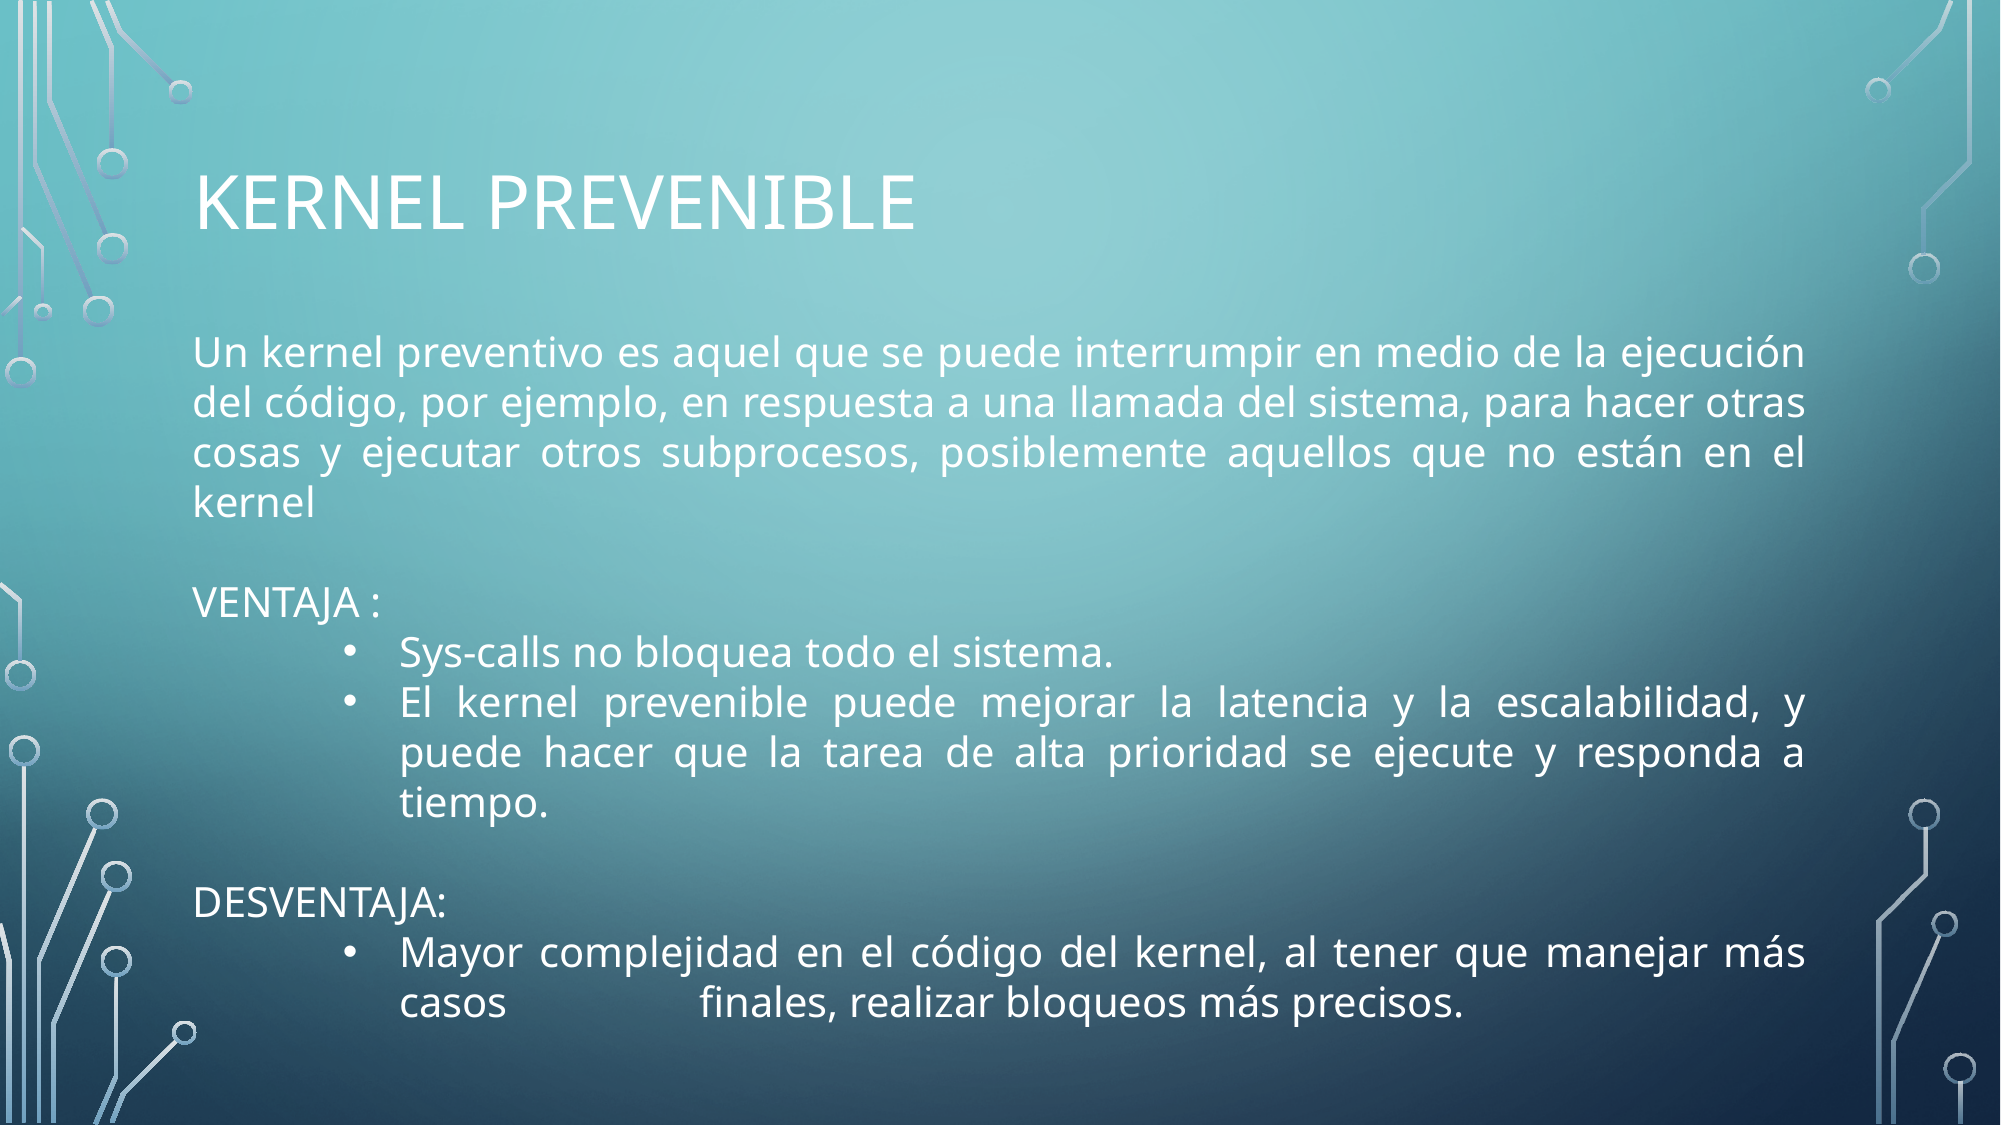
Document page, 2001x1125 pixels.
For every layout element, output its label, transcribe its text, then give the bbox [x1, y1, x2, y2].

text_box Un kernel preventivo es aquel que se puede interrumpir en medio de la ejecución del código, por ejemplo, en respuesta a una llamada del sistema, para hacer otras cosas y ejecutar otros subprocesos, posiblemente aquellos que no están en el kernel VENTAJA : Sys-calls no bloquea todo el sistema. El kernel prevenible puede mejorar la latencia y la escalabilidad, y puede hacer que la tarea de alta prioridad se ejecute y responda a tiempo. DESVENTAJA: Mayor complejidad en el código del kernel, al tener que manejar más casos finales, realizar bloqueos más precisos. [178, 317, 1822, 1033]
title KERNEL PREVENIBLE [178, 114, 1413, 296]
